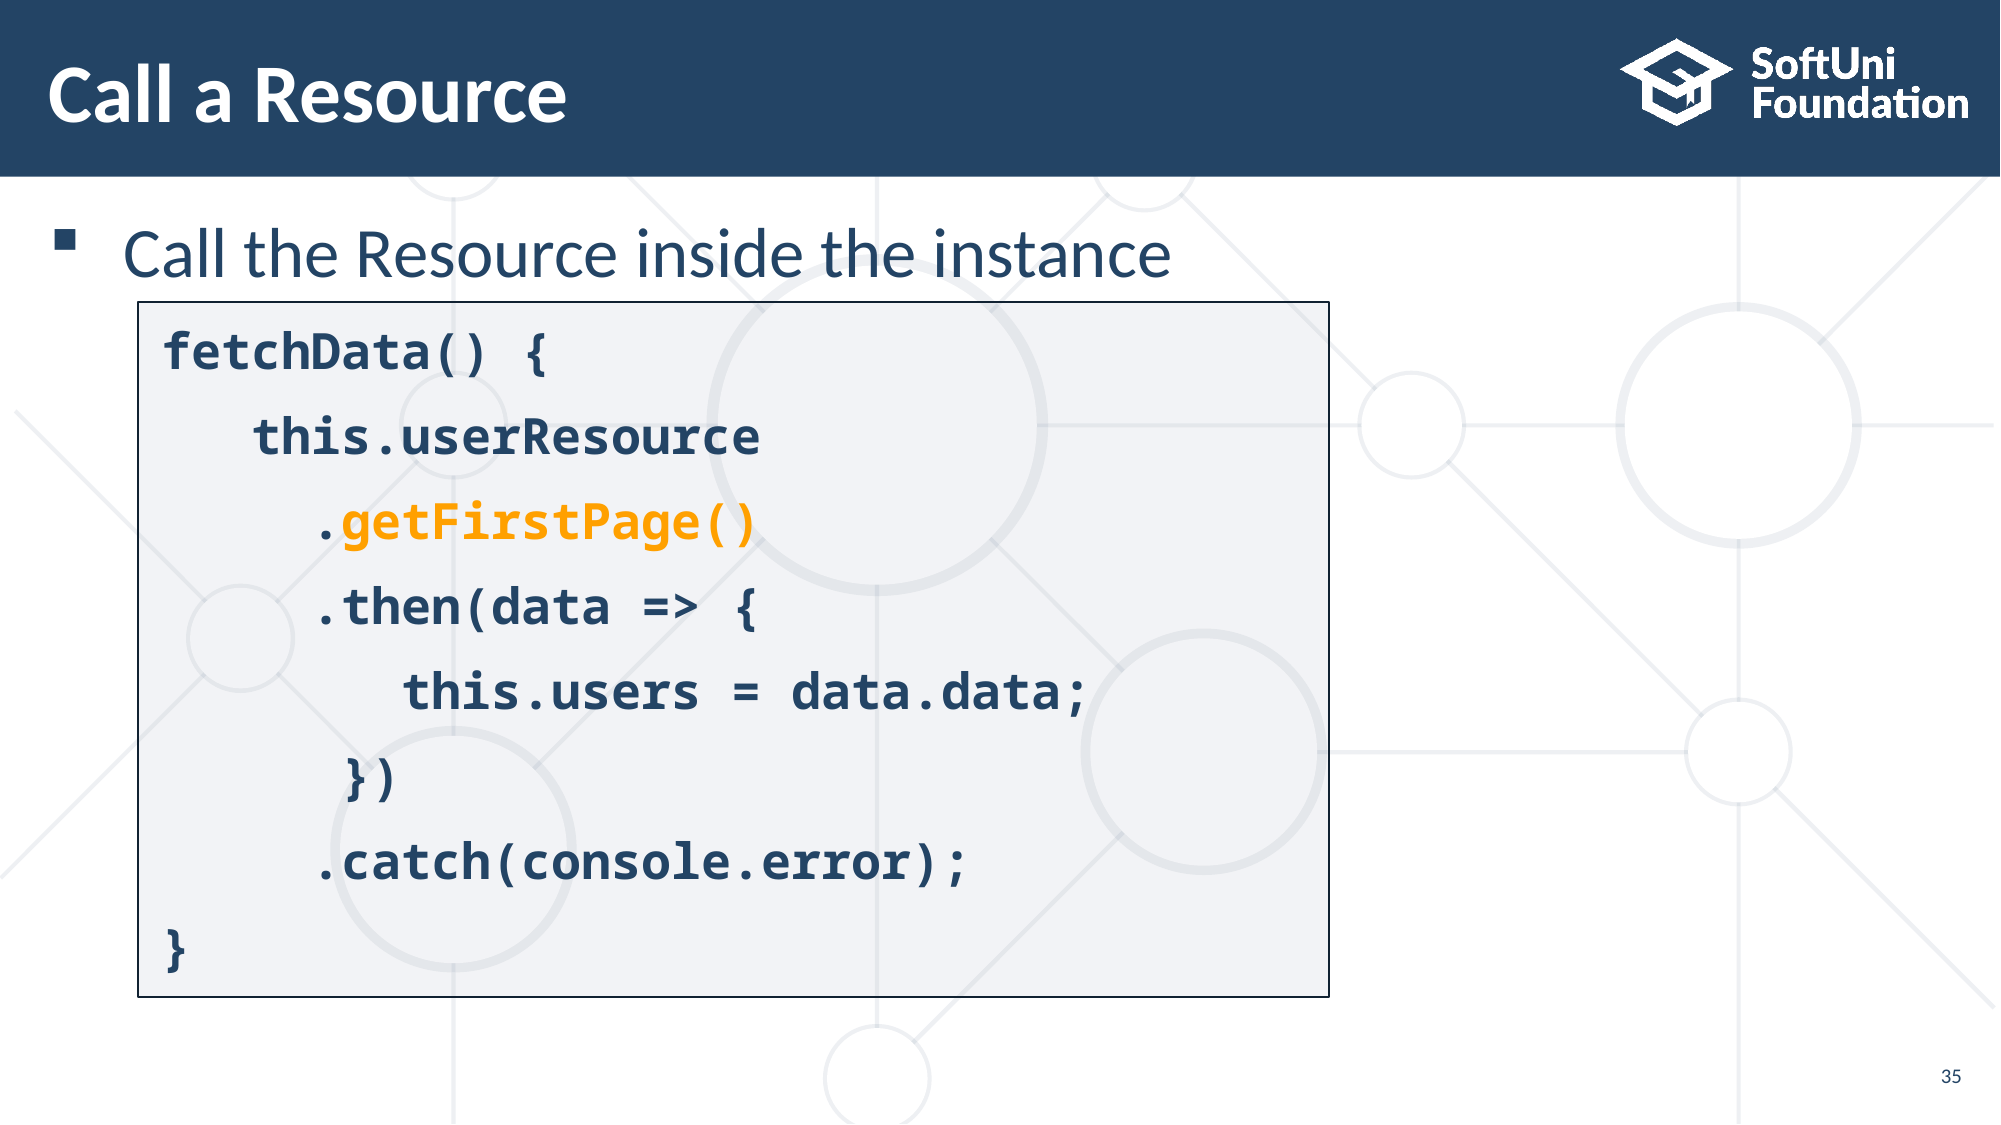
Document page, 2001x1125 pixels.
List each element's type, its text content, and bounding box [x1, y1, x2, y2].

list Call the Resource inside the instance [31, 196, 1969, 1047]
slide_number 35 [1897, 1049, 1968, 1101]
picture [1619, 38, 1968, 126]
list fetchData() { this.userResource .getFirstPage() .then(data => { this.users = data.data; }) .catch(console.error); } [137, 301, 1330, 998]
title Call a Resource [31, 16, 1591, 162]
